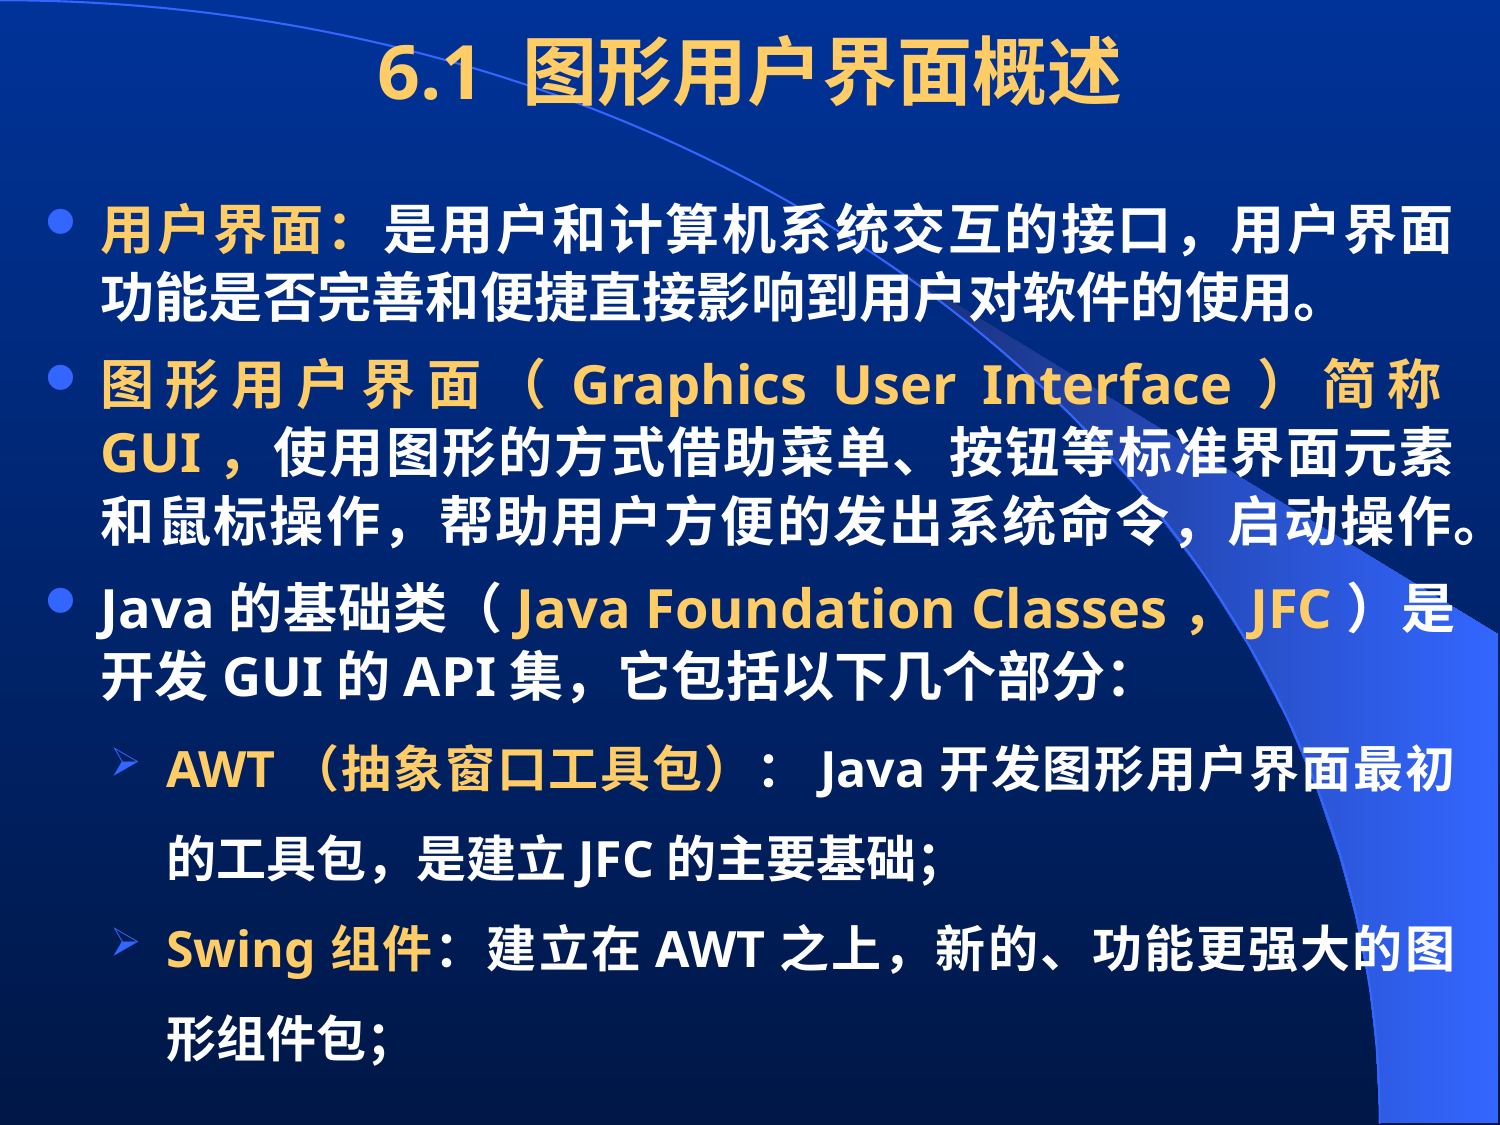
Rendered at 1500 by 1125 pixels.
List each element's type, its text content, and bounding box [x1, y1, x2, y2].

title 6.1 图形用户界面概述 [112, 12, 1388, 126]
list 用户界面：是用户和计算机系统交互的接口，用户界面功能是否完善和便捷直接影响到用户对软件的使用。 图形用户界面（Graphics User Interface）简称GUI，使用图形的方式借助菜单、按钮等标准界面元素和鼠标操作，帮助用户方便的发出系统命令，启动操作。 Java的基础类（Java Foundation Classes，JFC）是开发GUI的API集，它包括以下几个部分： AWT（抽象窗口工具包）：Java开发图形用户界面最初的工具包，是建立JFC的主要基础； Swing组件：建立在AWT之上，新的、功能更强大的图形组件包； [29, 184, 1471, 1106]
